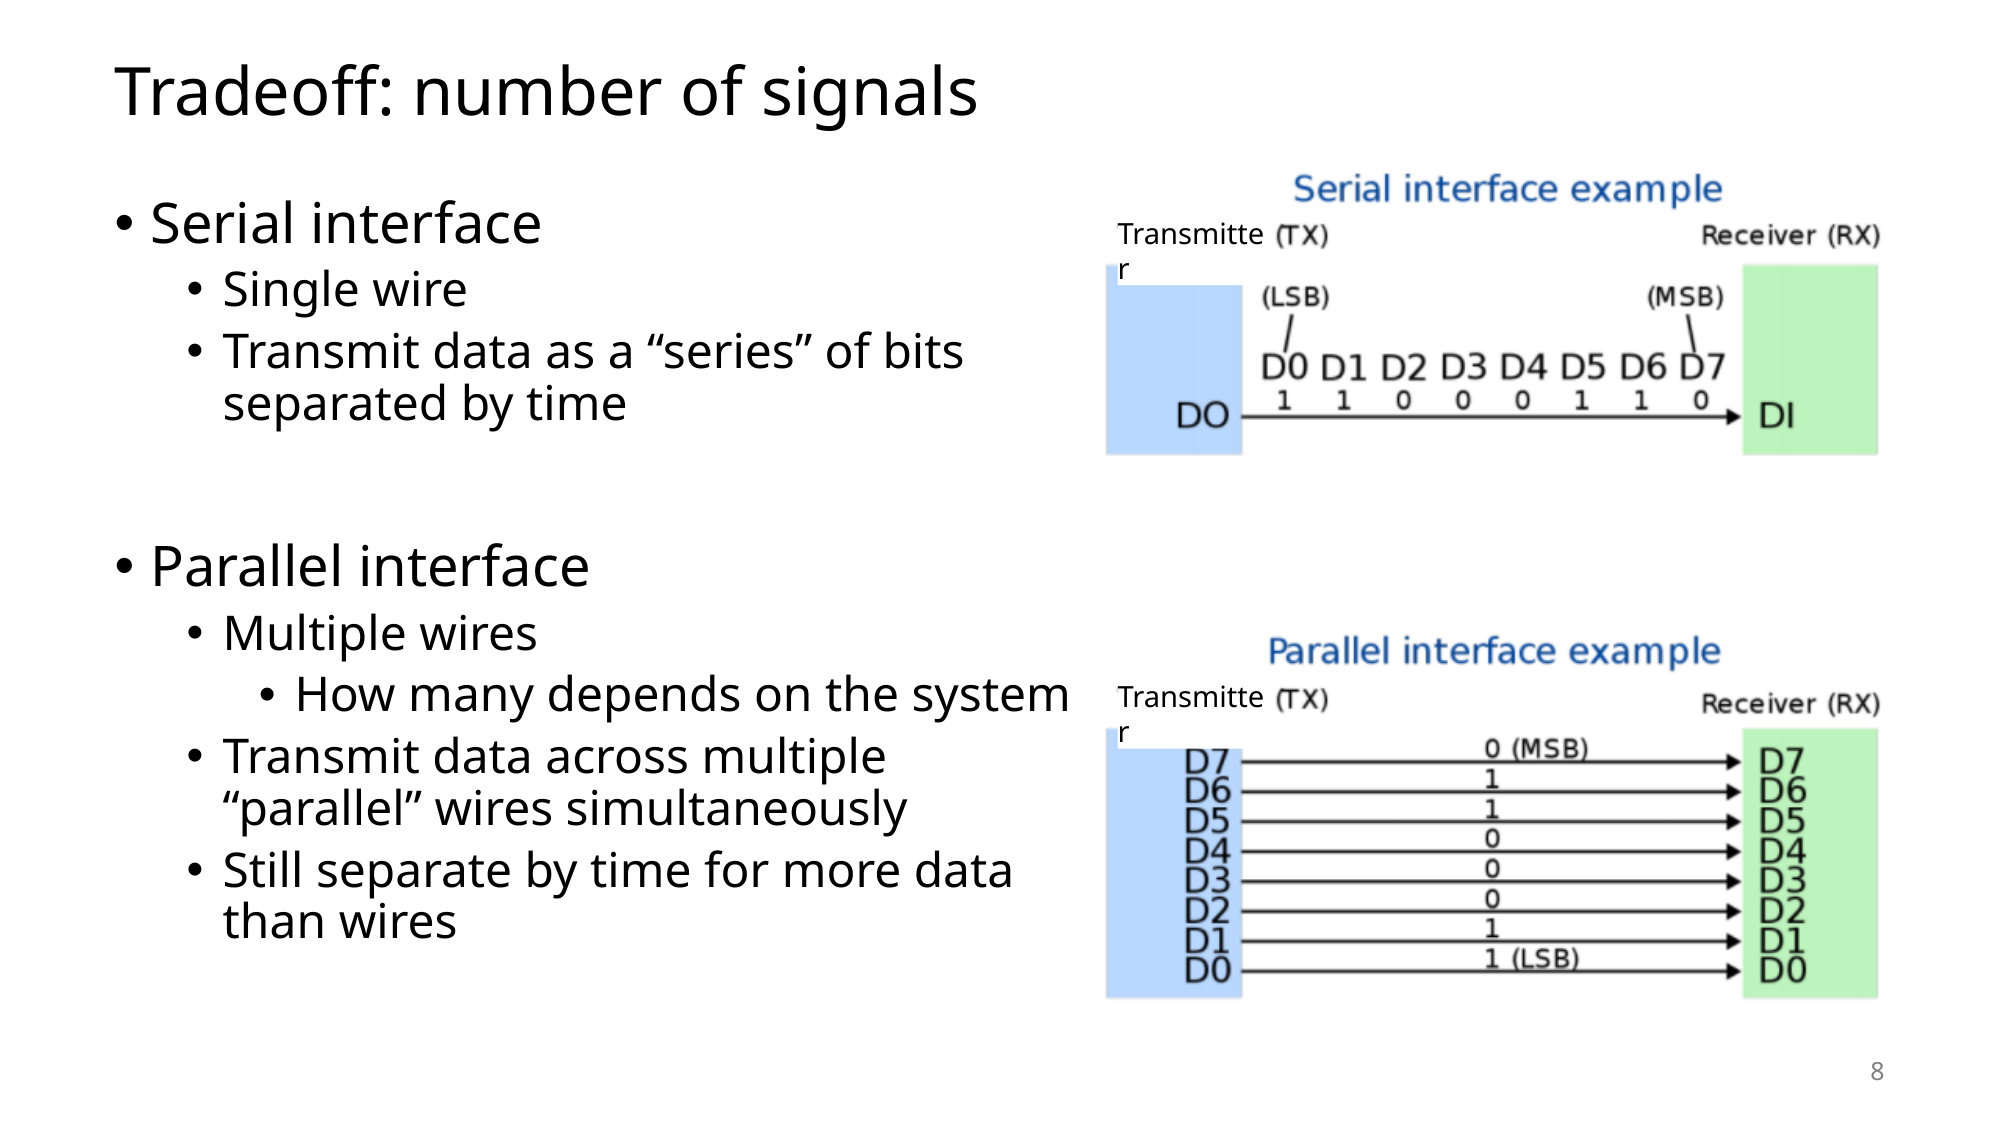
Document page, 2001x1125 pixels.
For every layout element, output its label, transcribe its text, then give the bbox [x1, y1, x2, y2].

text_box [1096, 164, 1900, 470]
list Serial interface Single wire Transmit data as a “series” of bits separated by time Parallel interface Multiple wires How many depends on the system Transmit data across multiple “parallel” wires simultaneously Still separate by time for more data than wires [99, 187, 1091, 1013]
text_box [1096, 615, 1900, 1013]
title Tradeoff: number of signals [99, 37, 1900, 150]
slide_number 8 [1749, 1042, 1900, 1103]
